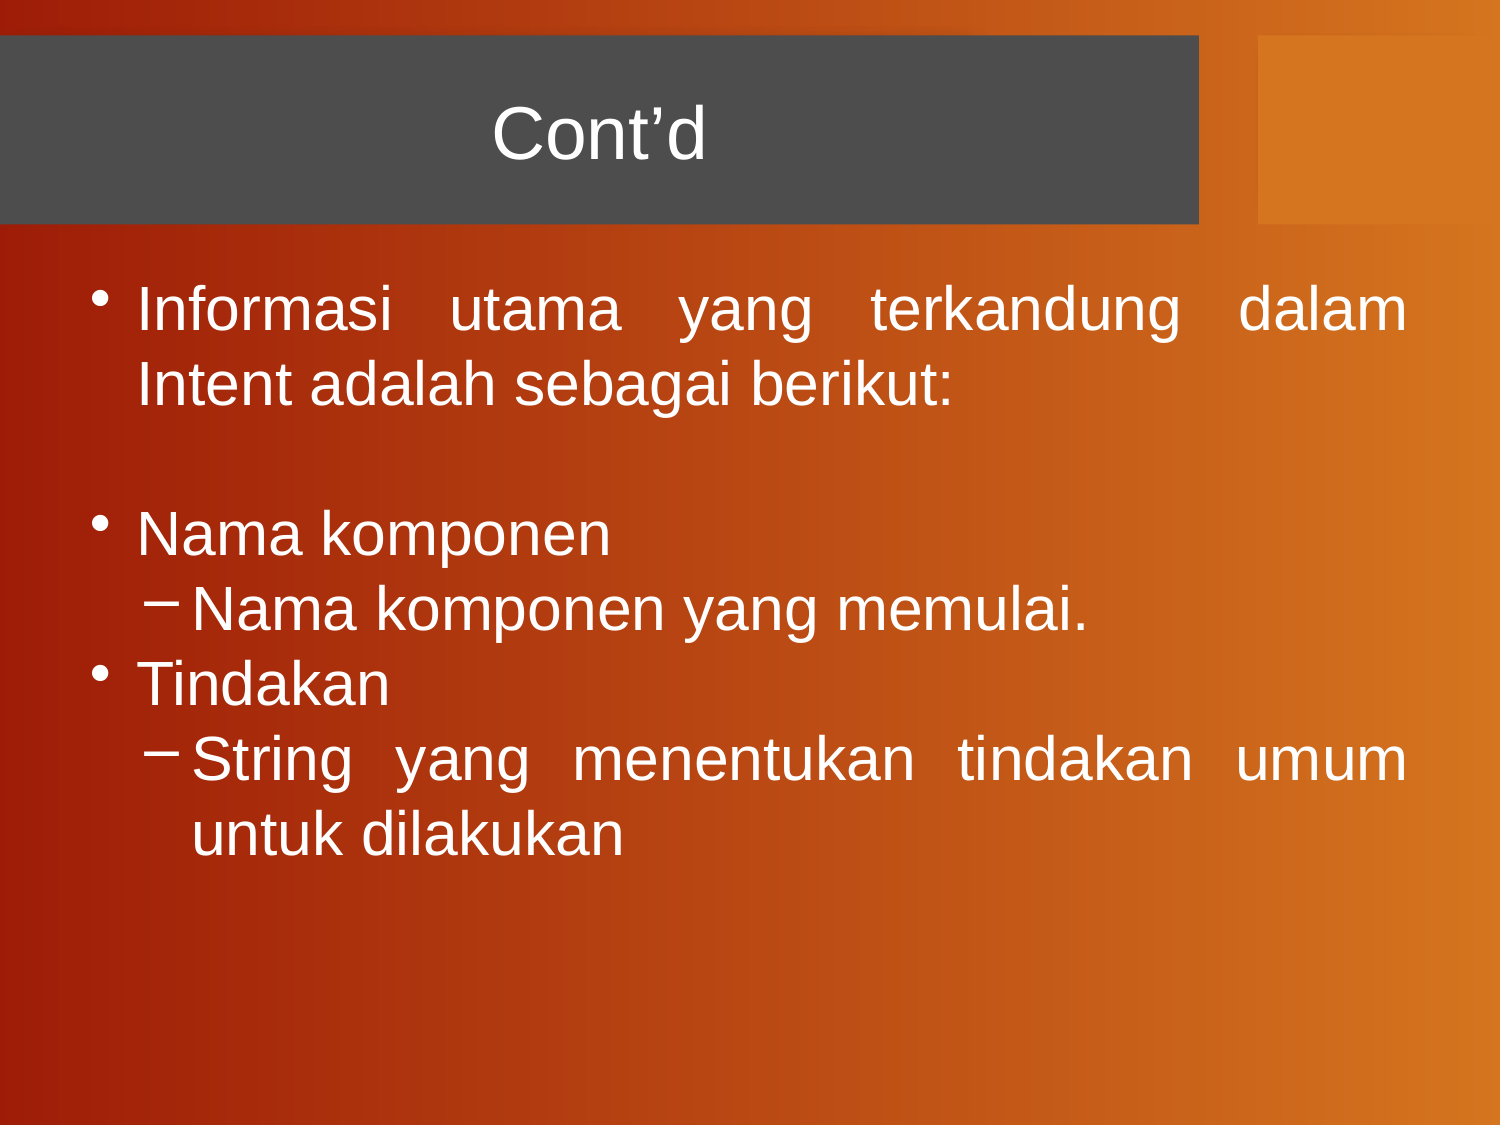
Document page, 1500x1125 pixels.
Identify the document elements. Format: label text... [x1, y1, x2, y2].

title Cont’d [0, 35, 1199, 225]
list Informasi utama yang terkandung dalam Intent adalah sebagai berikut: Nama komponen Nama komponen yang memulai. Tindakan String yang menentukan tindakan umum untuk dilakukan [75, 260, 1425, 1005]
